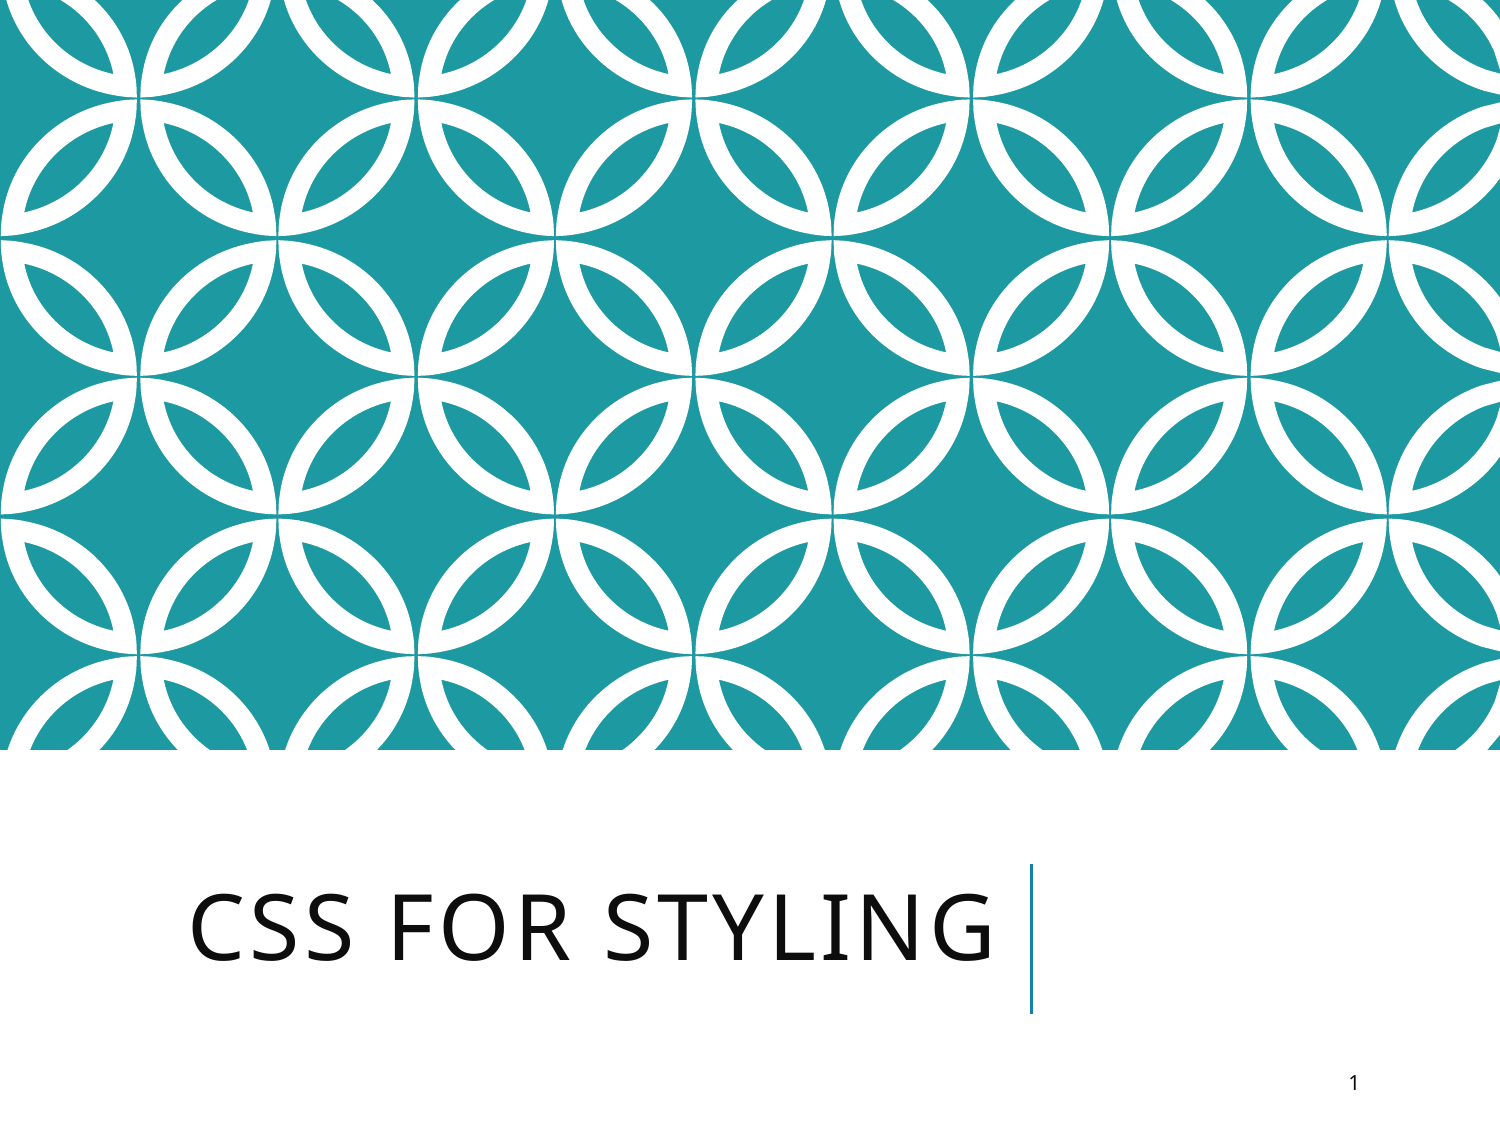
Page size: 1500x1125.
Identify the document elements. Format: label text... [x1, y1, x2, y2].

title CSS for Styling [56, 813, 1013, 1054]
slide_number 1 [1333, 1061, 1454, 1107]
